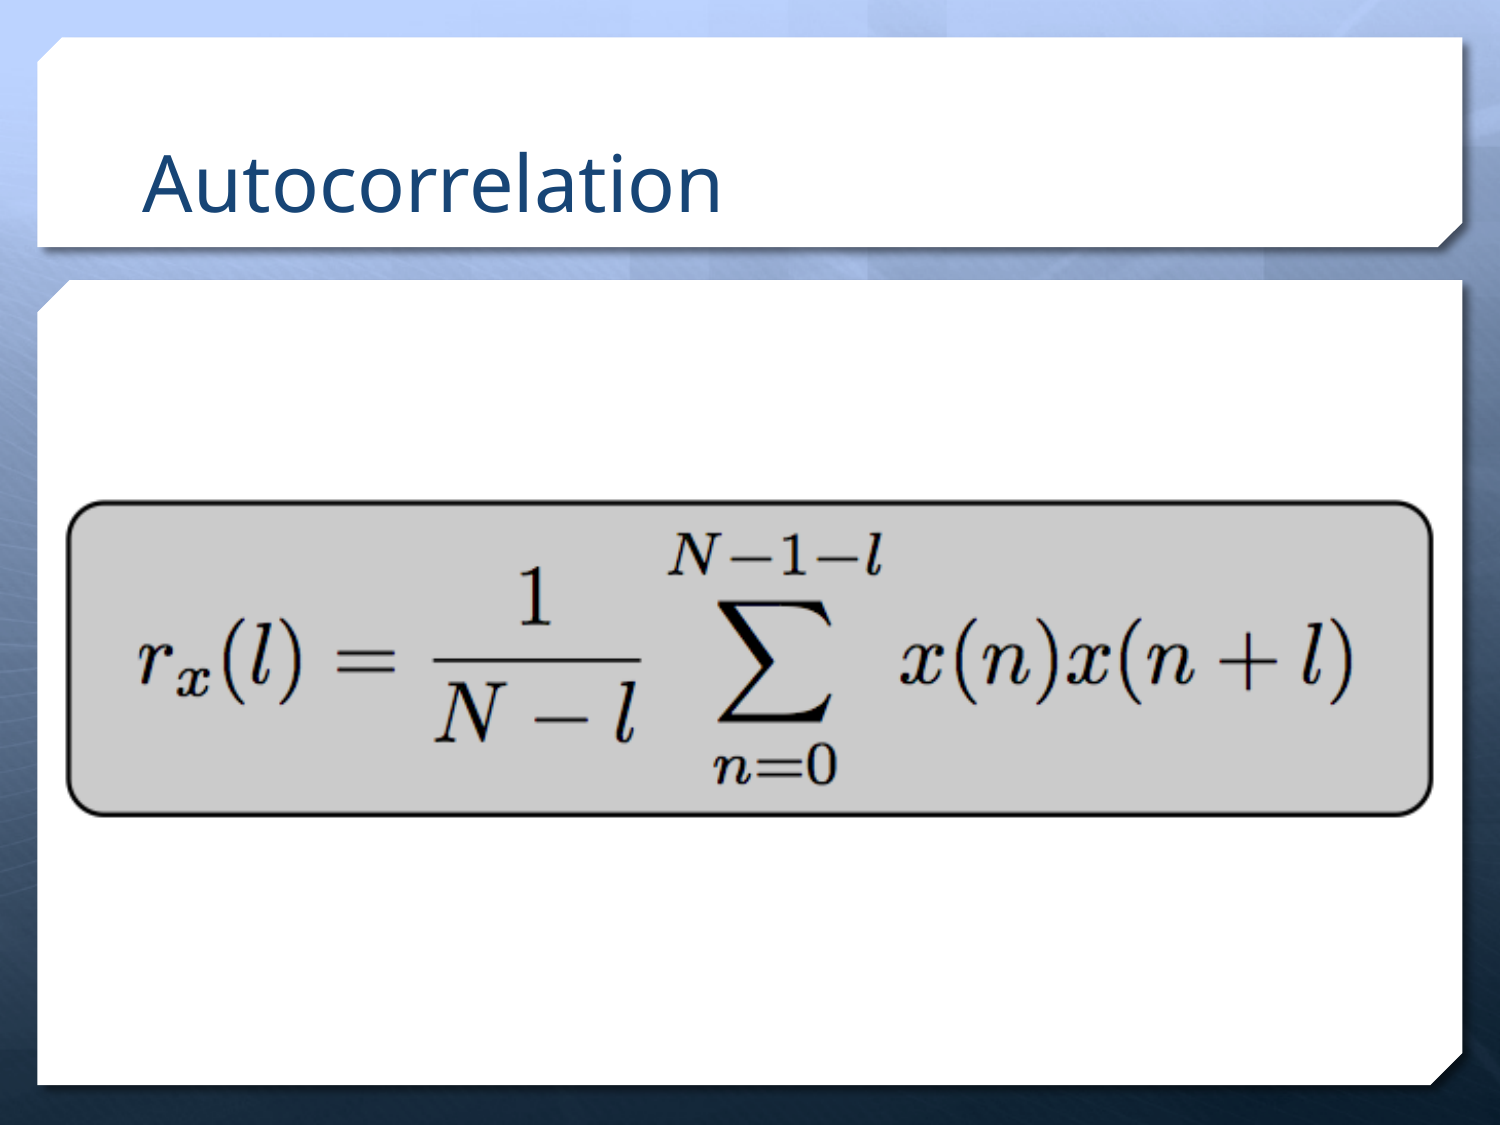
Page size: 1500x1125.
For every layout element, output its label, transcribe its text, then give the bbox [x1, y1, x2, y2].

title Autocorrelation [127, 48, 1372, 236]
picture [60, 496, 1438, 823]
